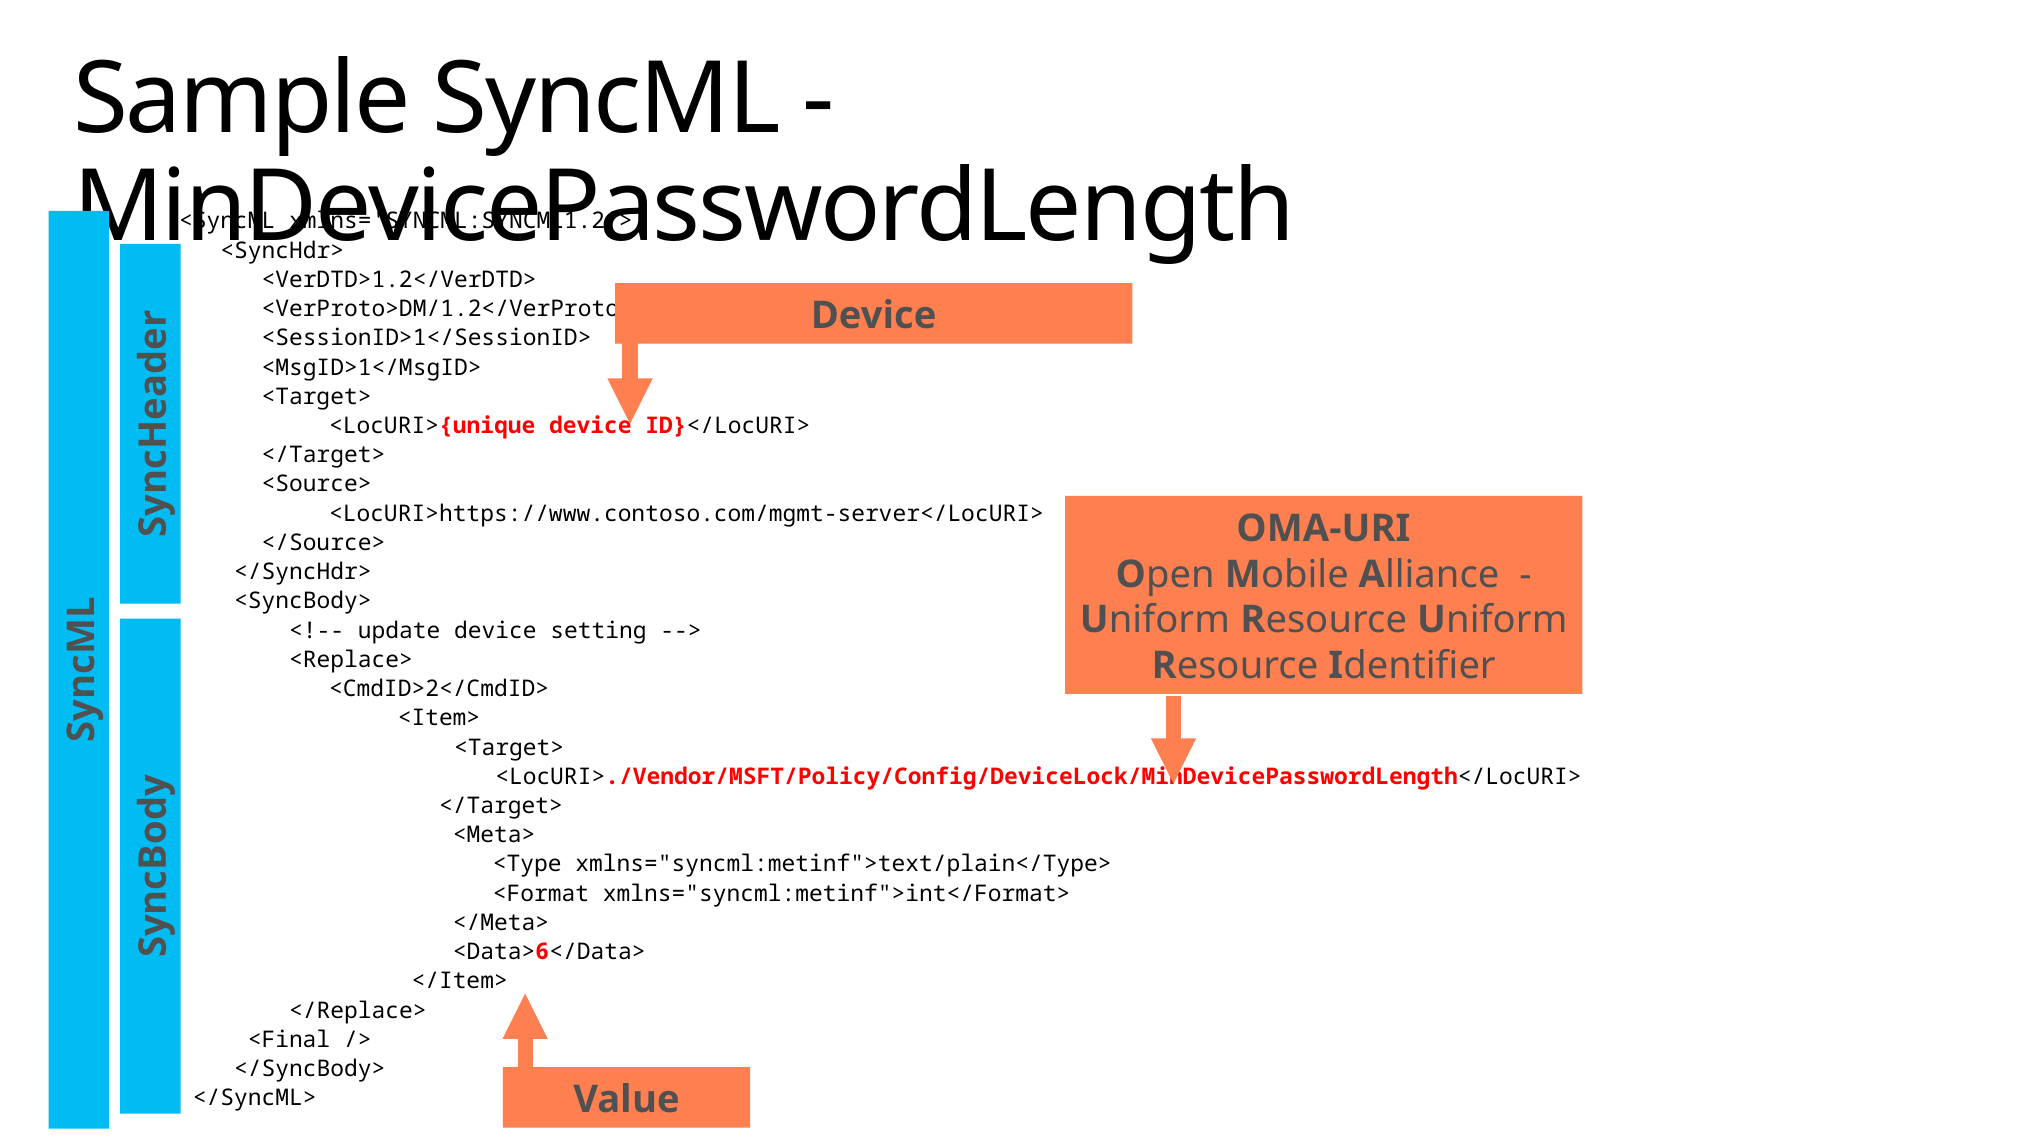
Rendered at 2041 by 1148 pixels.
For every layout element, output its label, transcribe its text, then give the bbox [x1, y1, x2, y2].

text_box SyncHeader [120, 243, 181, 604]
text_box Value [502, 1067, 751, 1128]
list <SyncML xmlns='SYNCML:SYNCML1.2'> <SyncHdr> <VerDTD>1.2</VerDTD> <VerProto>DM/1.2</VerProto> <SessionID>1</SessionID> <MsgID>1</MsgID> <Target> <LocURI>{unique device ID}</LocURI> </Target> <Source> <LocURI>https://www.contoso.com/mgmt-server</LocURI> </Source> </SyncHdr> <SyncBody> <!-- update device setting --> <Replace> <CmdID>2</CmdID> <Item> <Target> <LocURI>./Vendor/MSFT/Policy/Config/DeviceLock/MinDevicePasswordLength</LocURI> </Target> <Meta> <Type xmlns="syncml:metinf">text/plain</Type> <Format xmlns="syncml:metinf">int</Format> </Meta> <Data>6</Data> </Item> </Replace> <Final /> </SyncBody> </SyncML> [155, 194, 1945, 1148]
text_box OMA-URI Open Mobile Alliance - Uniform Resource Uniform Resource Identifier [1065, 495, 1583, 694]
title Sample SyncML - MinDevicePasswordLength [49, 31, 2000, 183]
text_box SyncML [48, 210, 110, 1129]
text_box SyncBody [120, 618, 181, 1114]
text_box Device [615, 283, 1133, 344]
